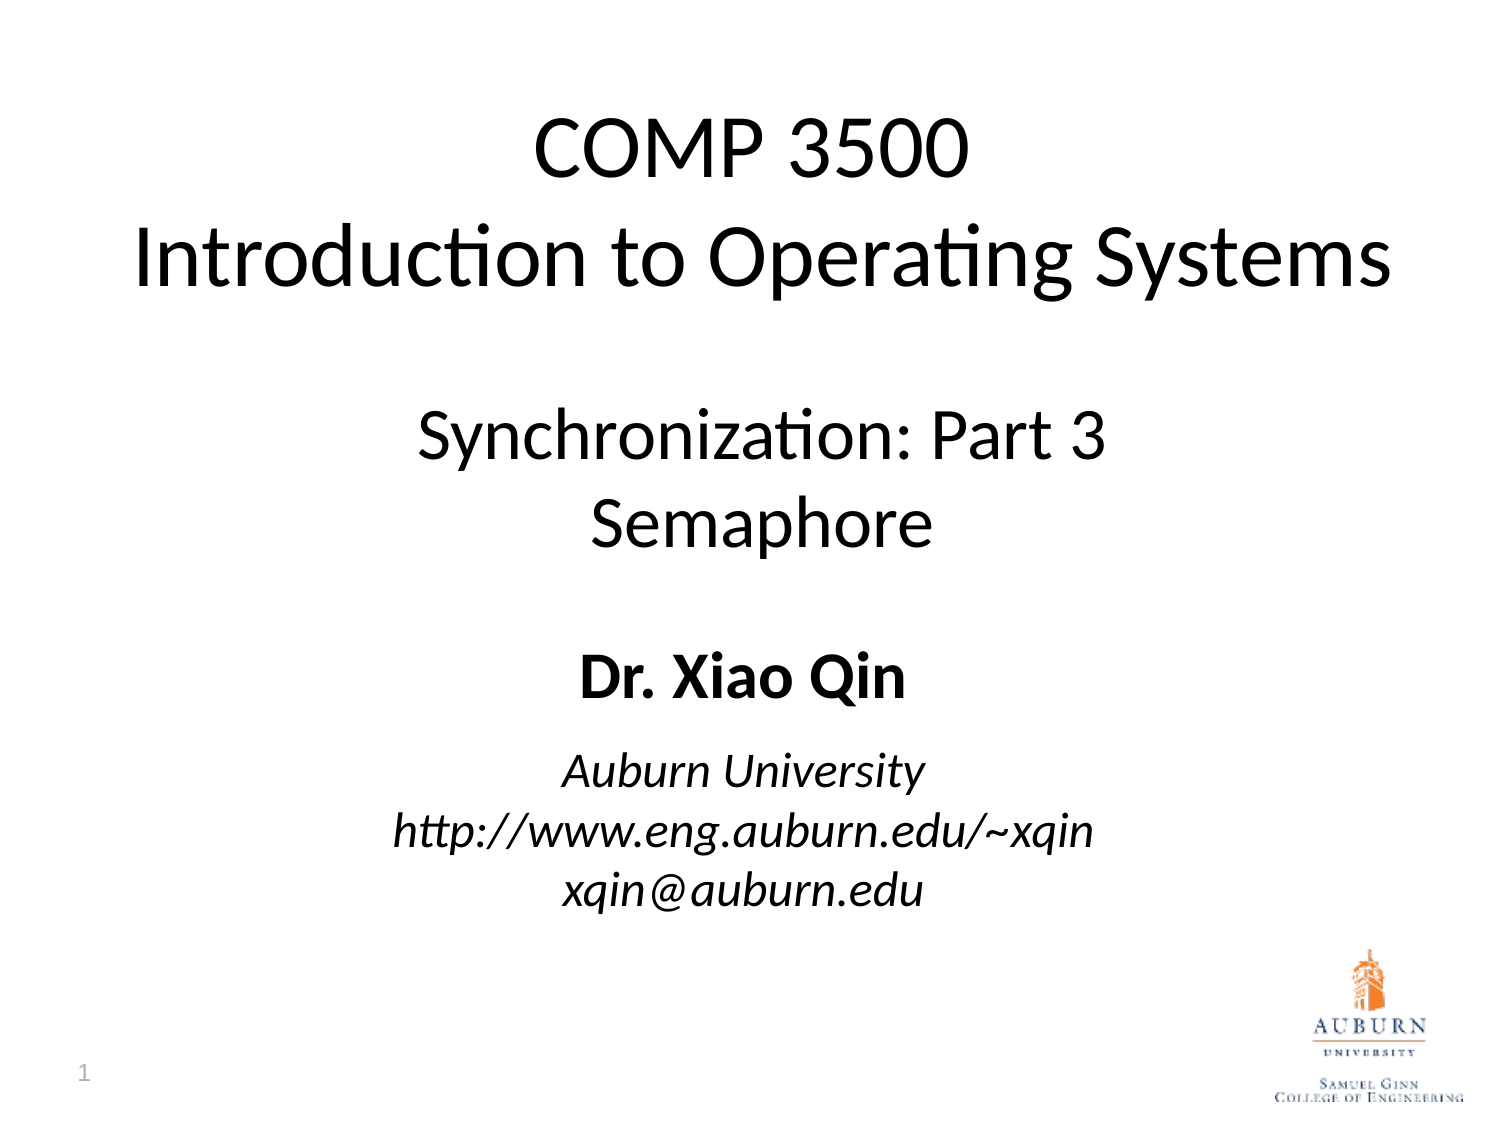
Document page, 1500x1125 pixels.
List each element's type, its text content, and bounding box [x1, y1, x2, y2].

picture [1275, 949, 1463, 1102]
title COMP 3500 Introduction to Operating Systems Synchronization: Part 3 Semaphore [50, 75, 1475, 575]
slide_number 1 [62, 1041, 413, 1102]
text_box Dr. Xiao Qin Auburn University http://www.eng.auburn.edu/~xqin xqin@auburn.edu [337, 624, 1150, 920]
